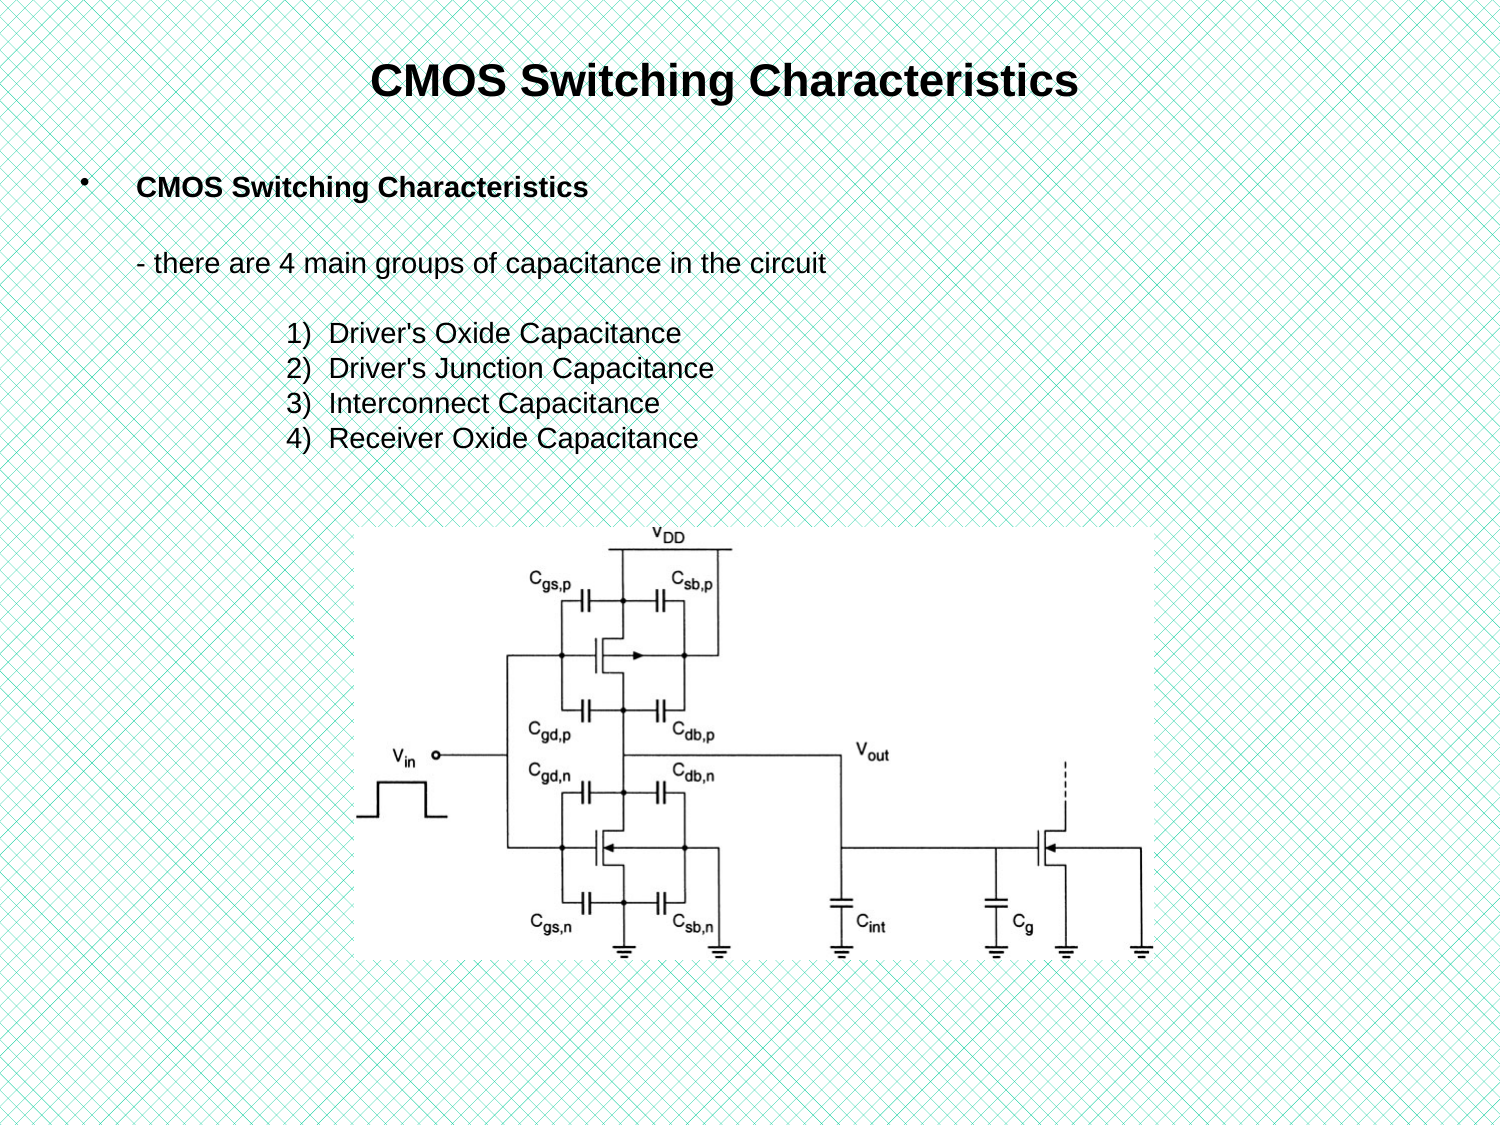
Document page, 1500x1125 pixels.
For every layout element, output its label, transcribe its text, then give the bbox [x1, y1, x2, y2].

list CMOS Switching Characteristics - there are 4 main groups of capacitance in the circuit 1) Driver's Oxide Capacitance 2) Driver's Junction Capacitance 3) Interconnect Capacitance 4) Receiver Oxide Capacitance [64, 160, 1471, 988]
title CMOS Switching Characteristics [87, 37, 1363, 120]
picture [353, 526, 1155, 960]
